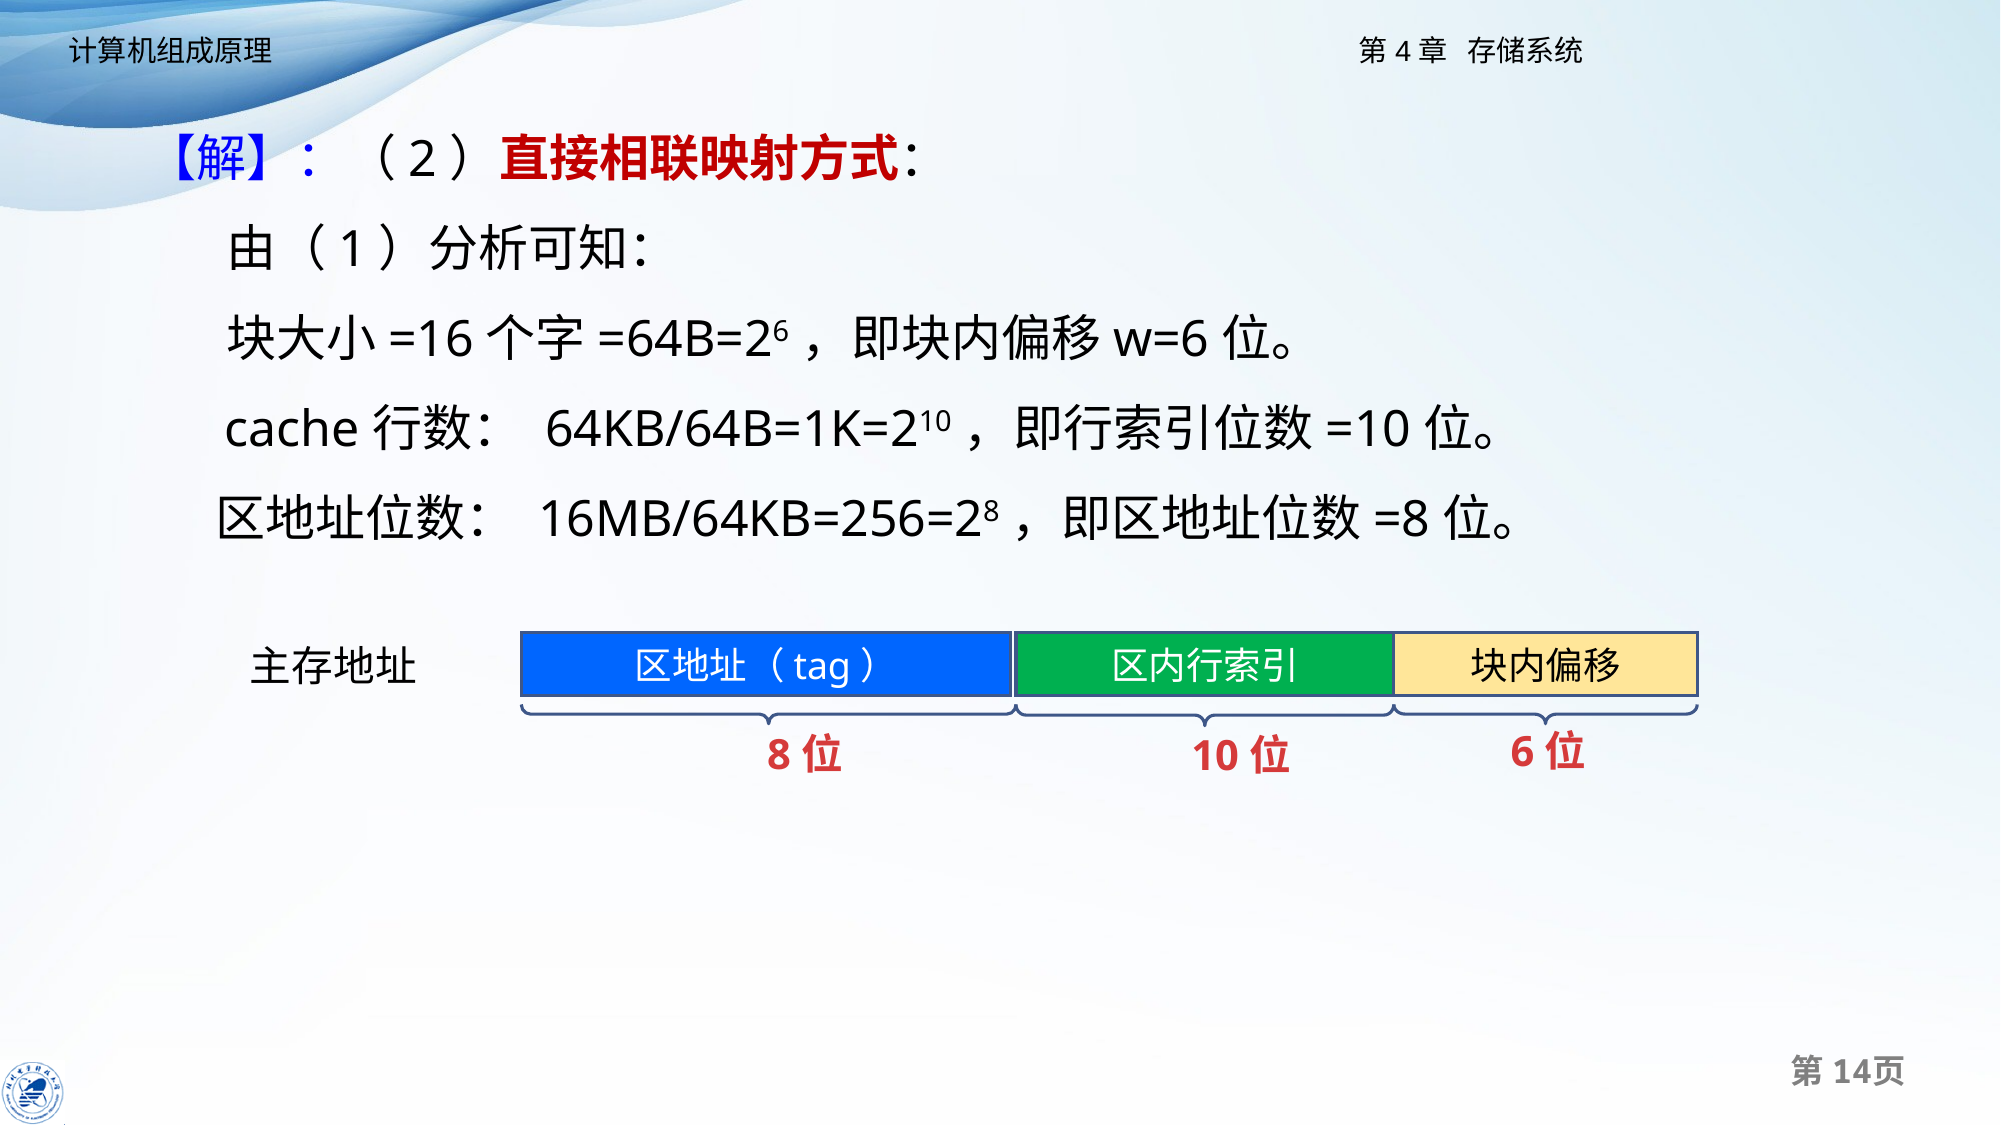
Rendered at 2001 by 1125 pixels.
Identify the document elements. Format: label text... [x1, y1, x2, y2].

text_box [235, 632, 1698, 772]
picture [0, 0, 2001, 1125]
text_box 【解】：（2）直接相联映射方式： 由（1）分析可知： 块大小=16个字=64B=26，即块内偏移w=6位。 cache行数： 64KB/64B=1K=210，即行索引位数=10位。 区地址位数： 16MB/64KB=256=28，即区地址位数=8位。 [131, 89, 1940, 555]
